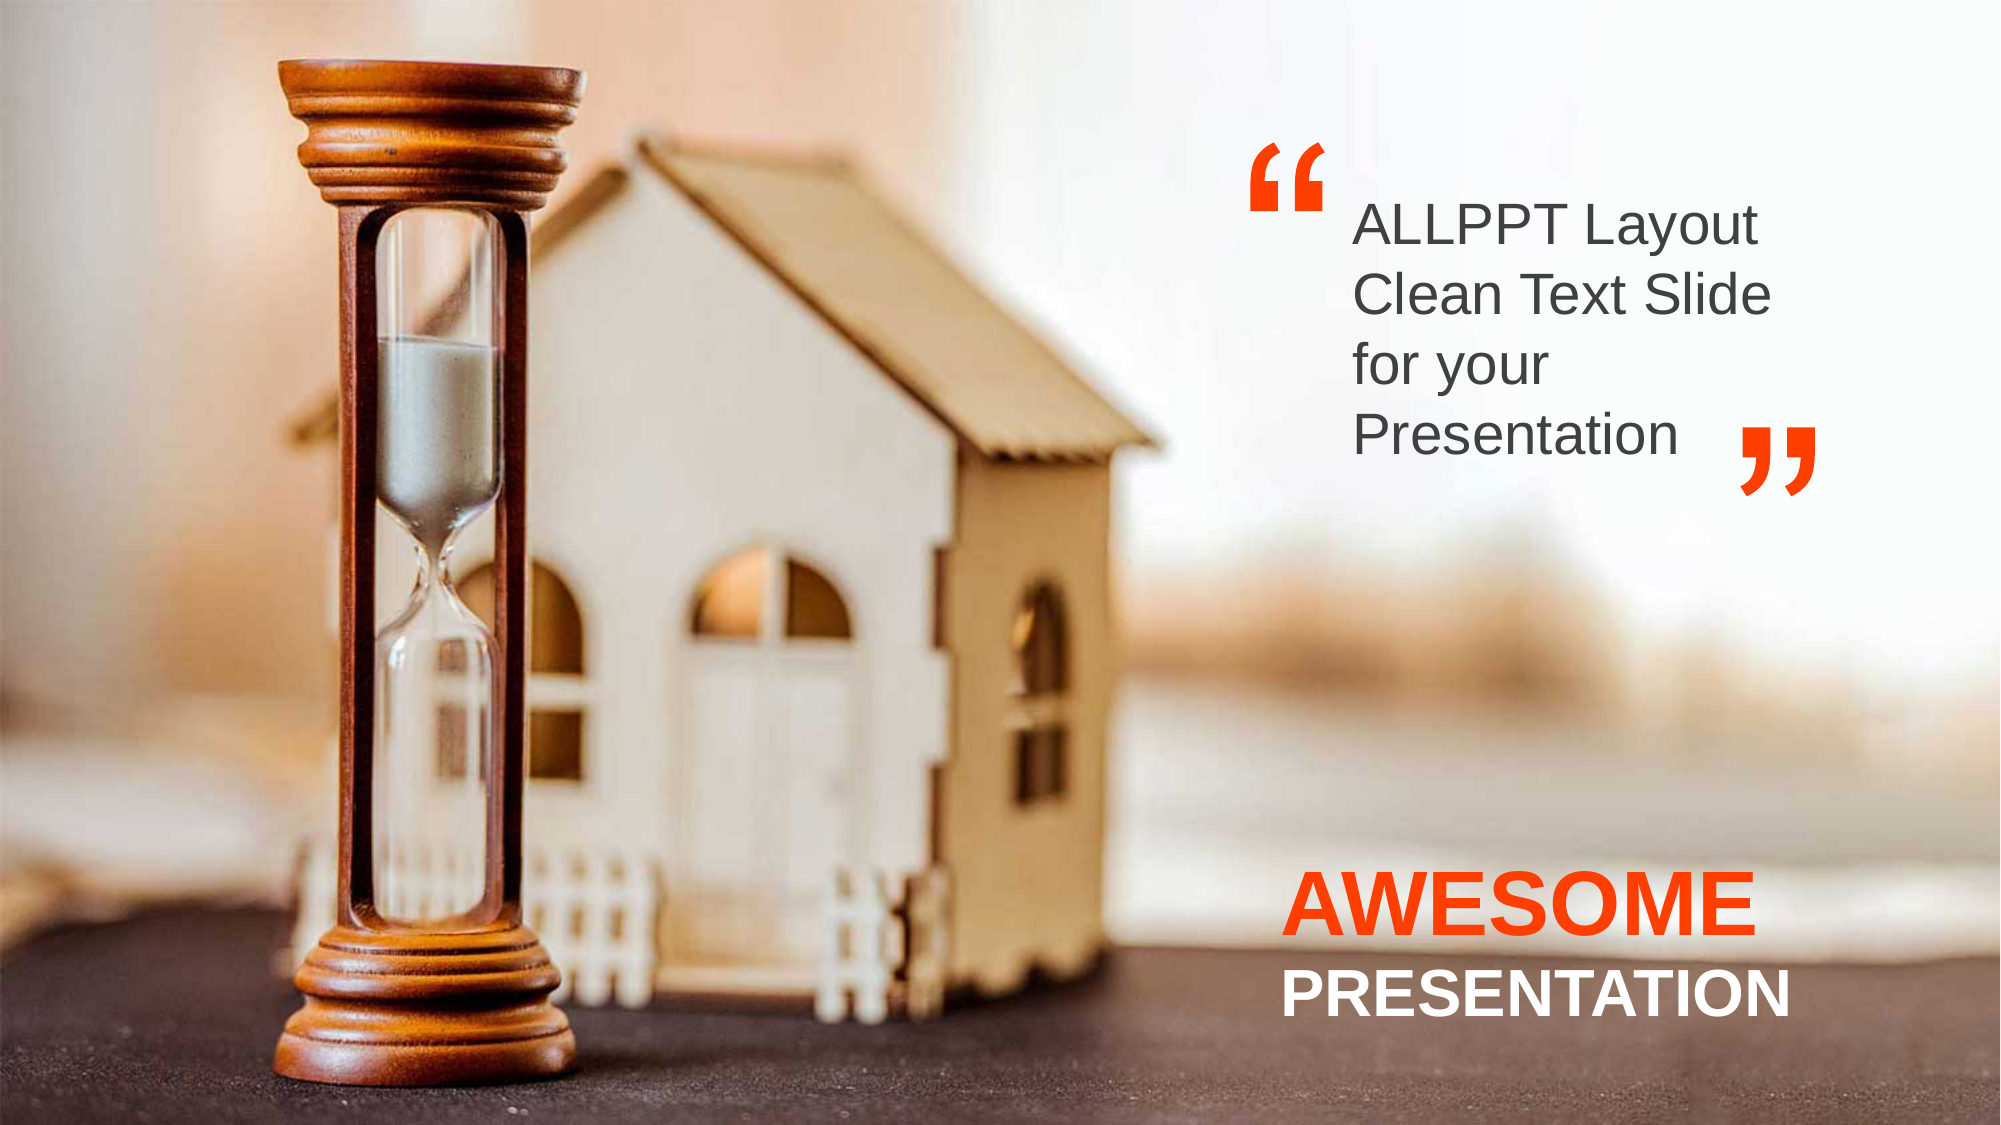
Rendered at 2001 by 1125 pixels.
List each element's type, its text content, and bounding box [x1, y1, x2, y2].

text_box AWESOME [1265, 836, 1867, 942]
text_box PRESENTATION [1265, 942, 1867, 1037]
text_box [1293, 141, 1327, 213]
text_box [1249, 141, 1282, 213]
picture [0, 0, 2001, 1125]
text_box [1738, 474, 1769, 498]
text_box [1783, 474, 1814, 498]
text_box ALLPPT Layout Clean Text Slide for your Presentation [1337, 178, 1852, 474]
